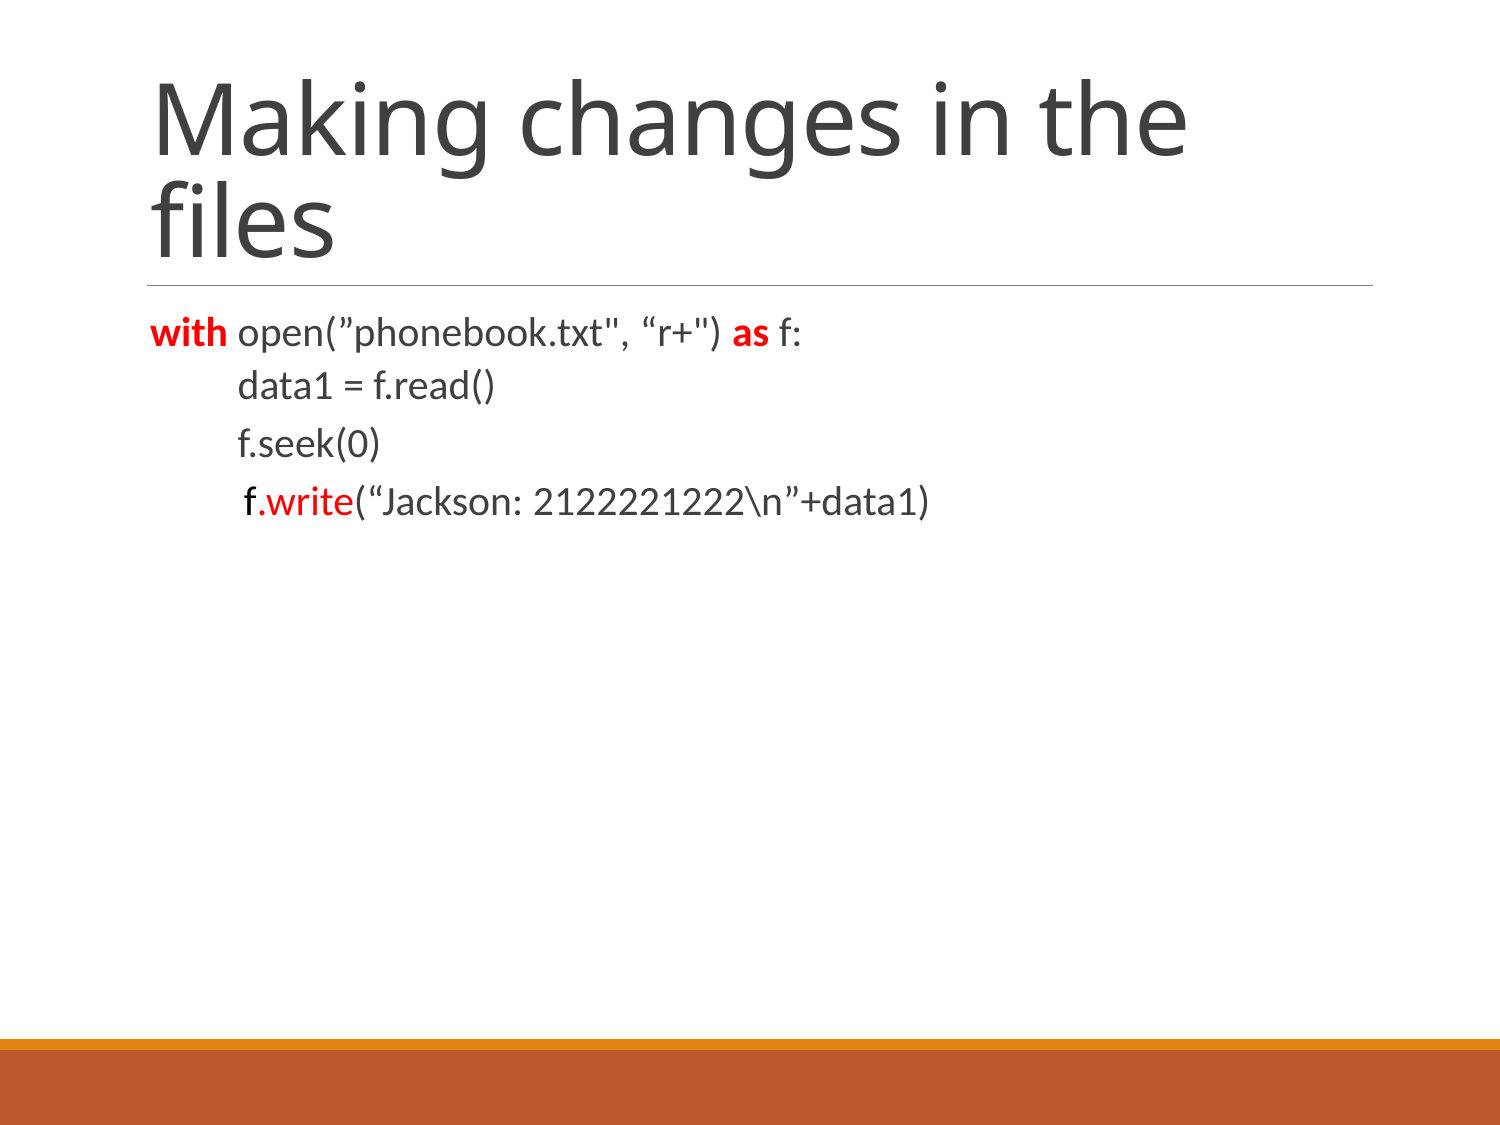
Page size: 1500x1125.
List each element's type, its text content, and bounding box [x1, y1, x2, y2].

title Making changes in the files [135, 47, 1373, 285]
list with open(”phonebook.txt", “r+") as f: data1 = f.read() f.seek(0) f.write(“Jackson: 2122221222\n”+data1) [135, 302, 1373, 963]
